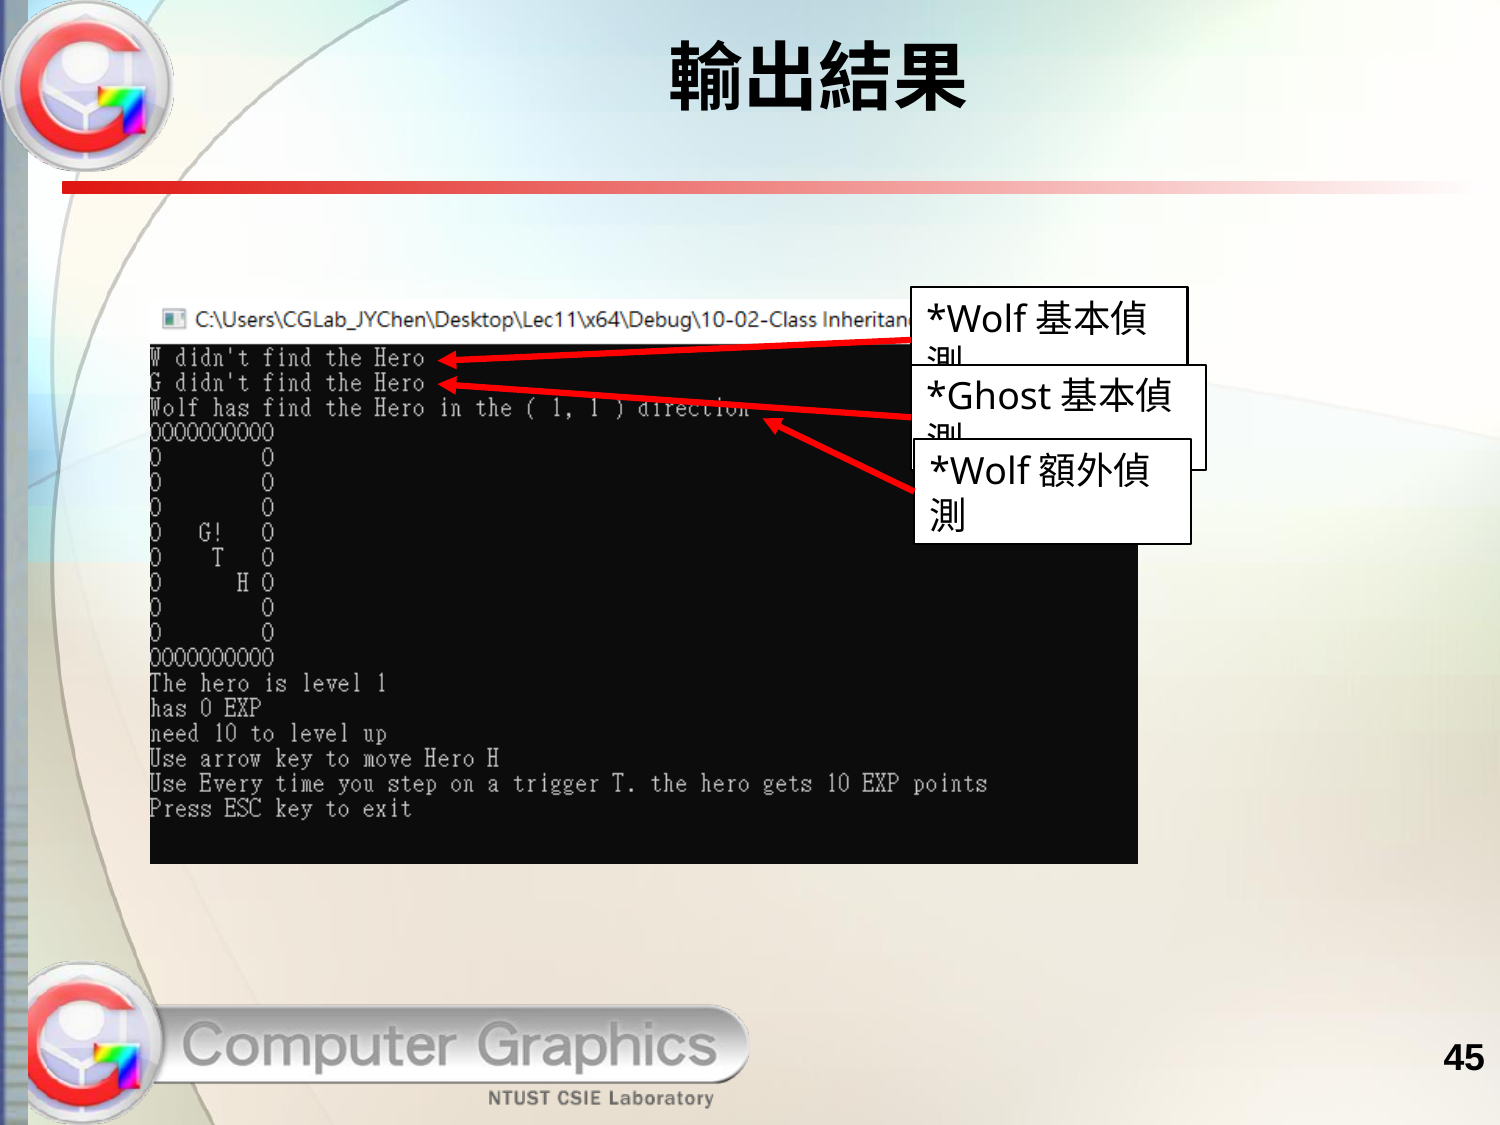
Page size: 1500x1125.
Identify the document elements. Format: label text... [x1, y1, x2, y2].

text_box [762, 418, 915, 470]
title 輸出結果 [174, 12, 1463, 138]
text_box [437, 317, 912, 361]
text_box *Ghost基本偵測 [1141, 364, 1207, 470]
picture [0, 0, 1500, 1125]
text_box *Wolf額外偵測 [1141, 439, 1191, 545]
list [149, 298, 1138, 864]
slide_number 45 [1187, 1025, 1500, 1063]
text_box *Wolf基本偵測 [911, 287, 1188, 364]
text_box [437, 383, 912, 396]
